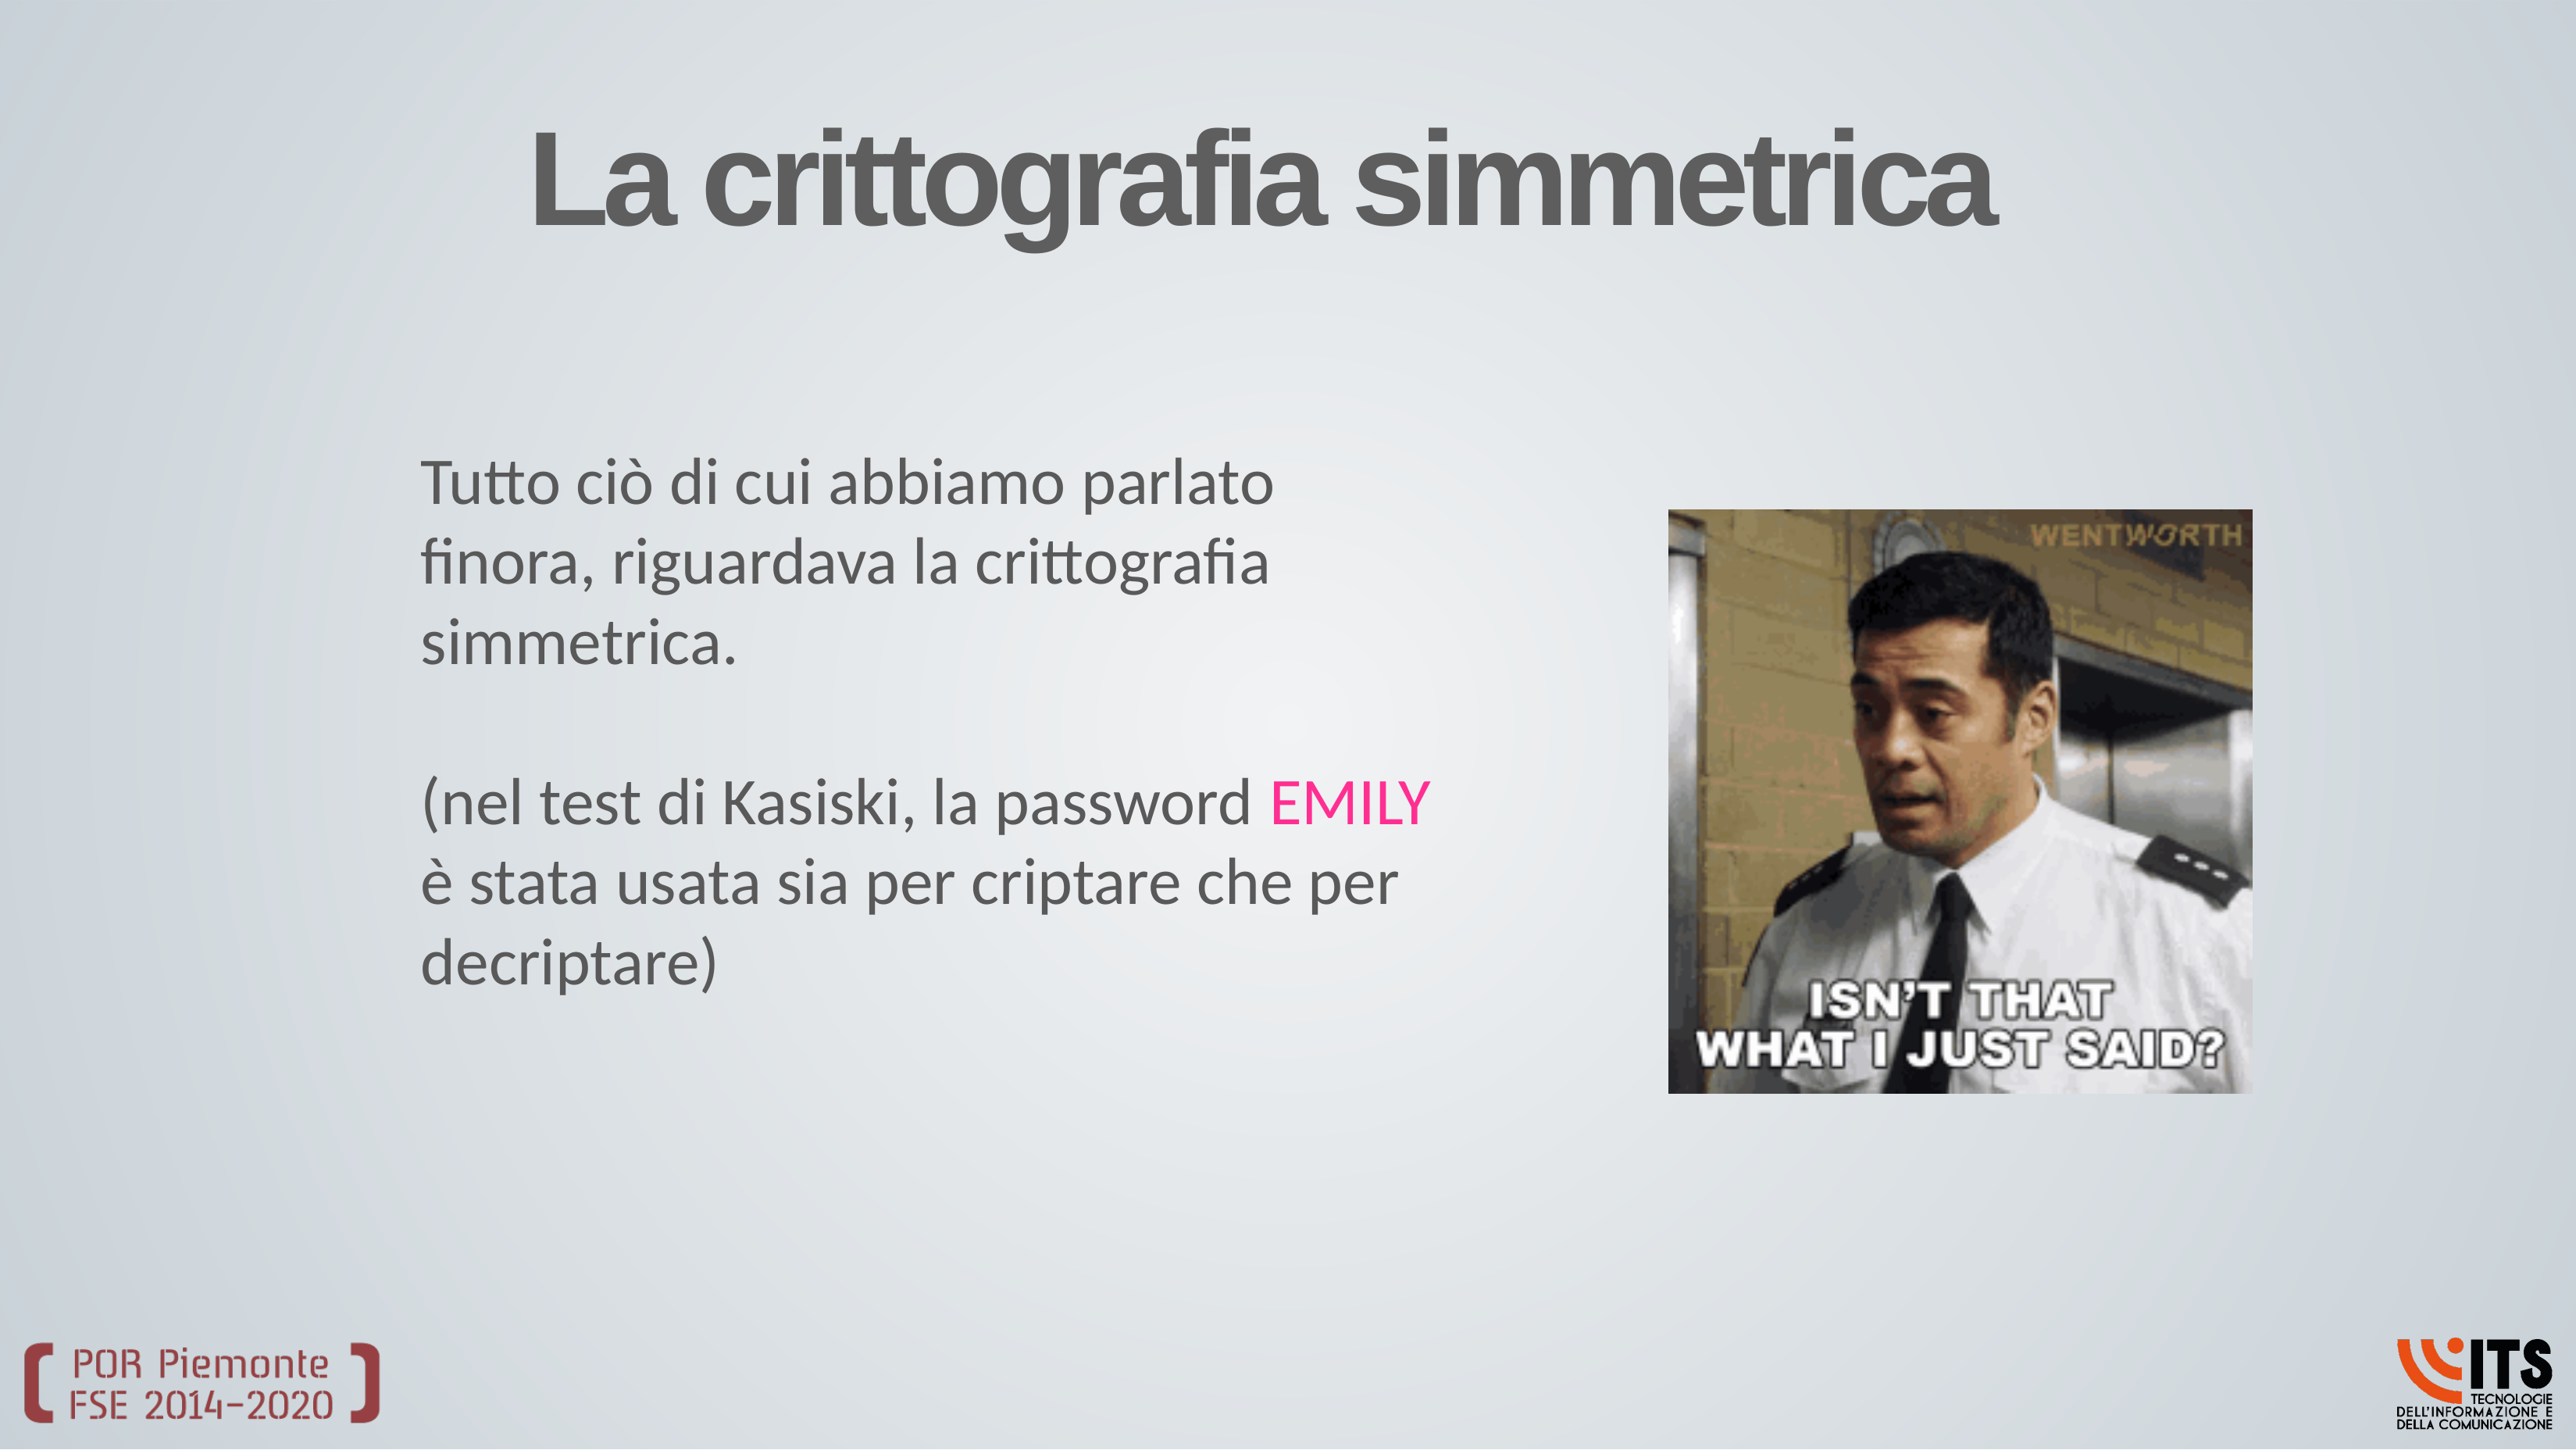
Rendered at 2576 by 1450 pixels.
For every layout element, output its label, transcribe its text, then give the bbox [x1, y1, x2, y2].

text_box Tutto ciò di cui abbiamo parlato finora, riguardava la crittografia simmetrica. (nel test di Kasiski, la password EMILY è stata usata sia per criptare che per decriptare) [409, 431, 1444, 1004]
title La crittografia simmetrica [526, 90, 2050, 334]
picture [0, 0, 2576, 1449]
